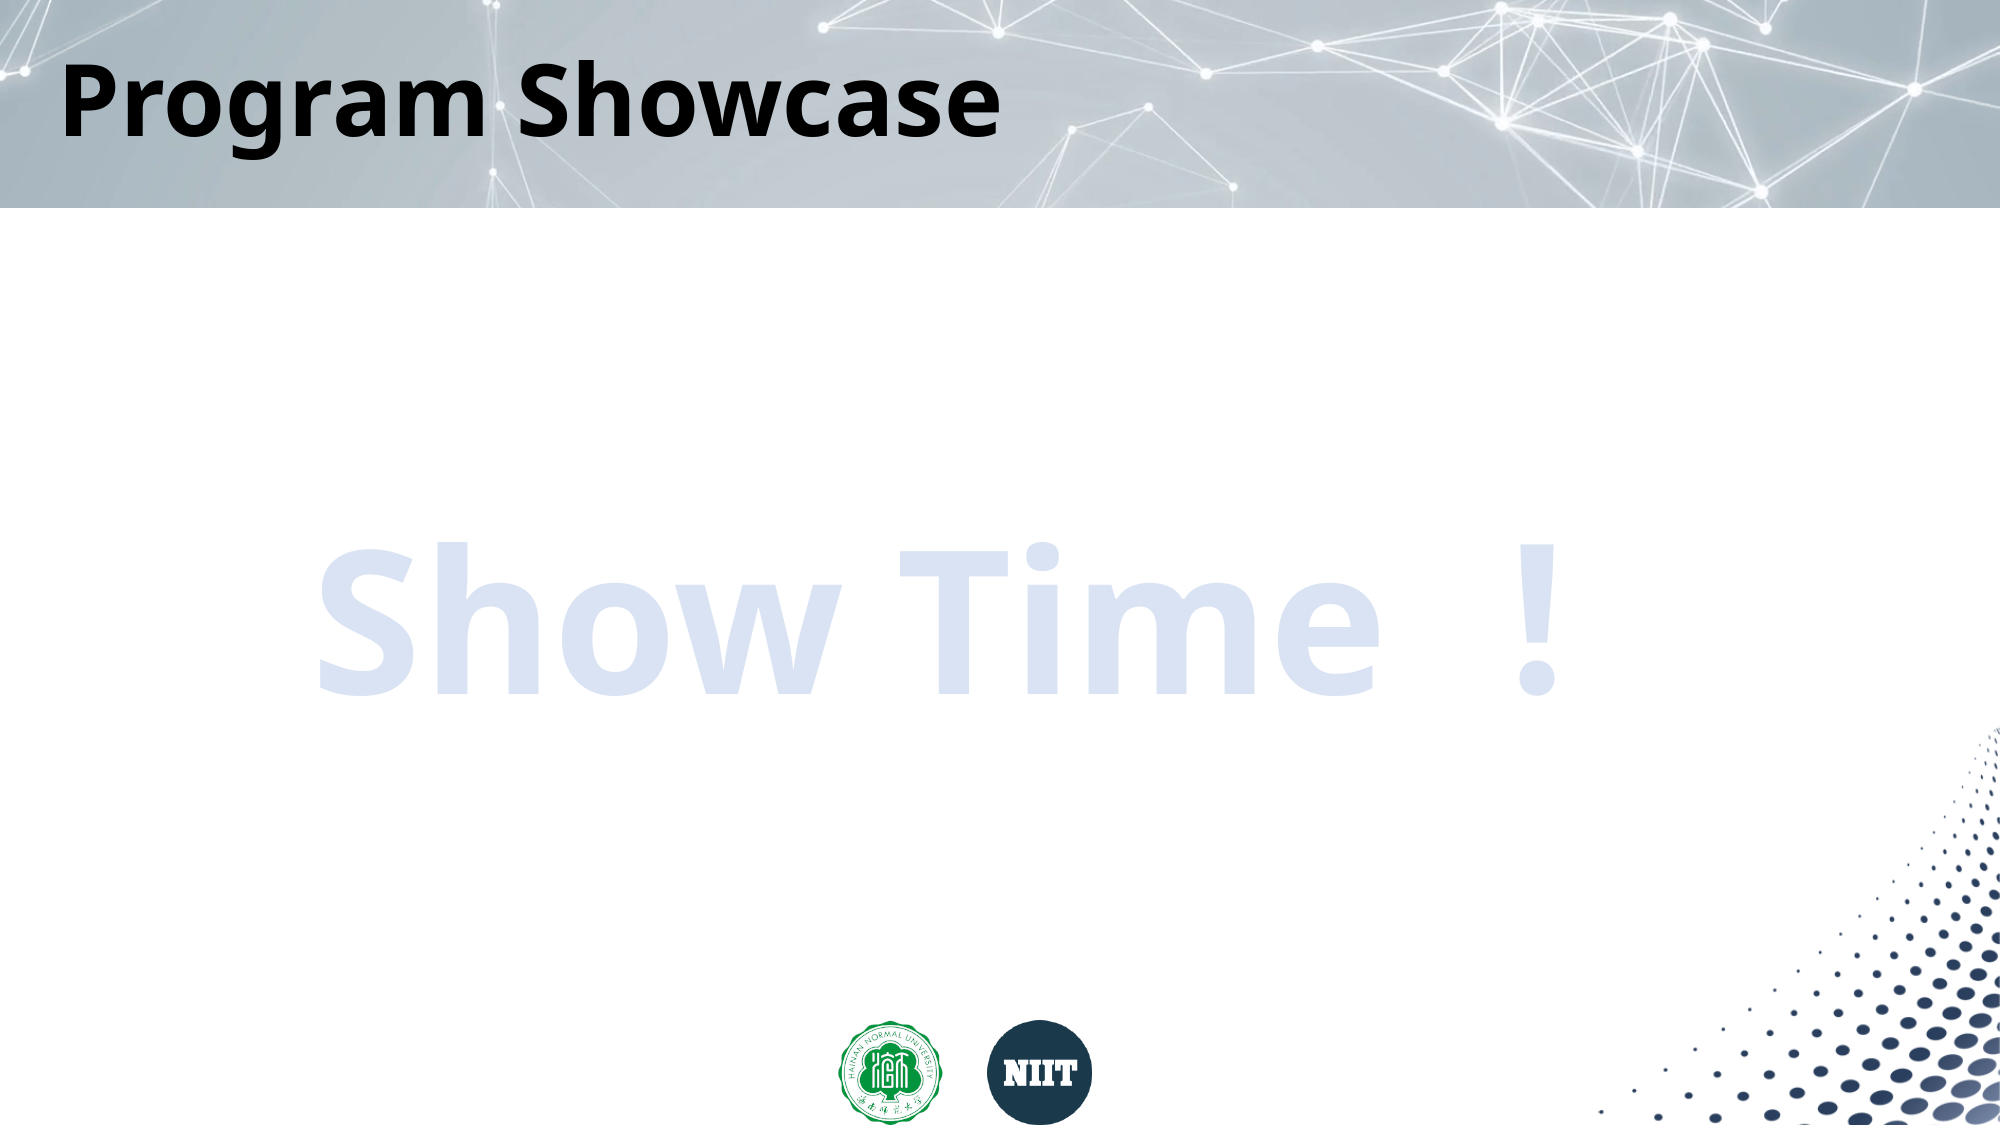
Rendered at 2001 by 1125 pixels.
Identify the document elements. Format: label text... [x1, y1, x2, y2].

text_box Show Time ！ [296, 486, 1704, 742]
picture [0, 0, 2000, 208]
picture [830, 1017, 950, 1125]
title Program Showcase [42, 23, 1768, 184]
picture [987, 1020, 1092, 1125]
picture [1598, 721, 2000, 1125]
